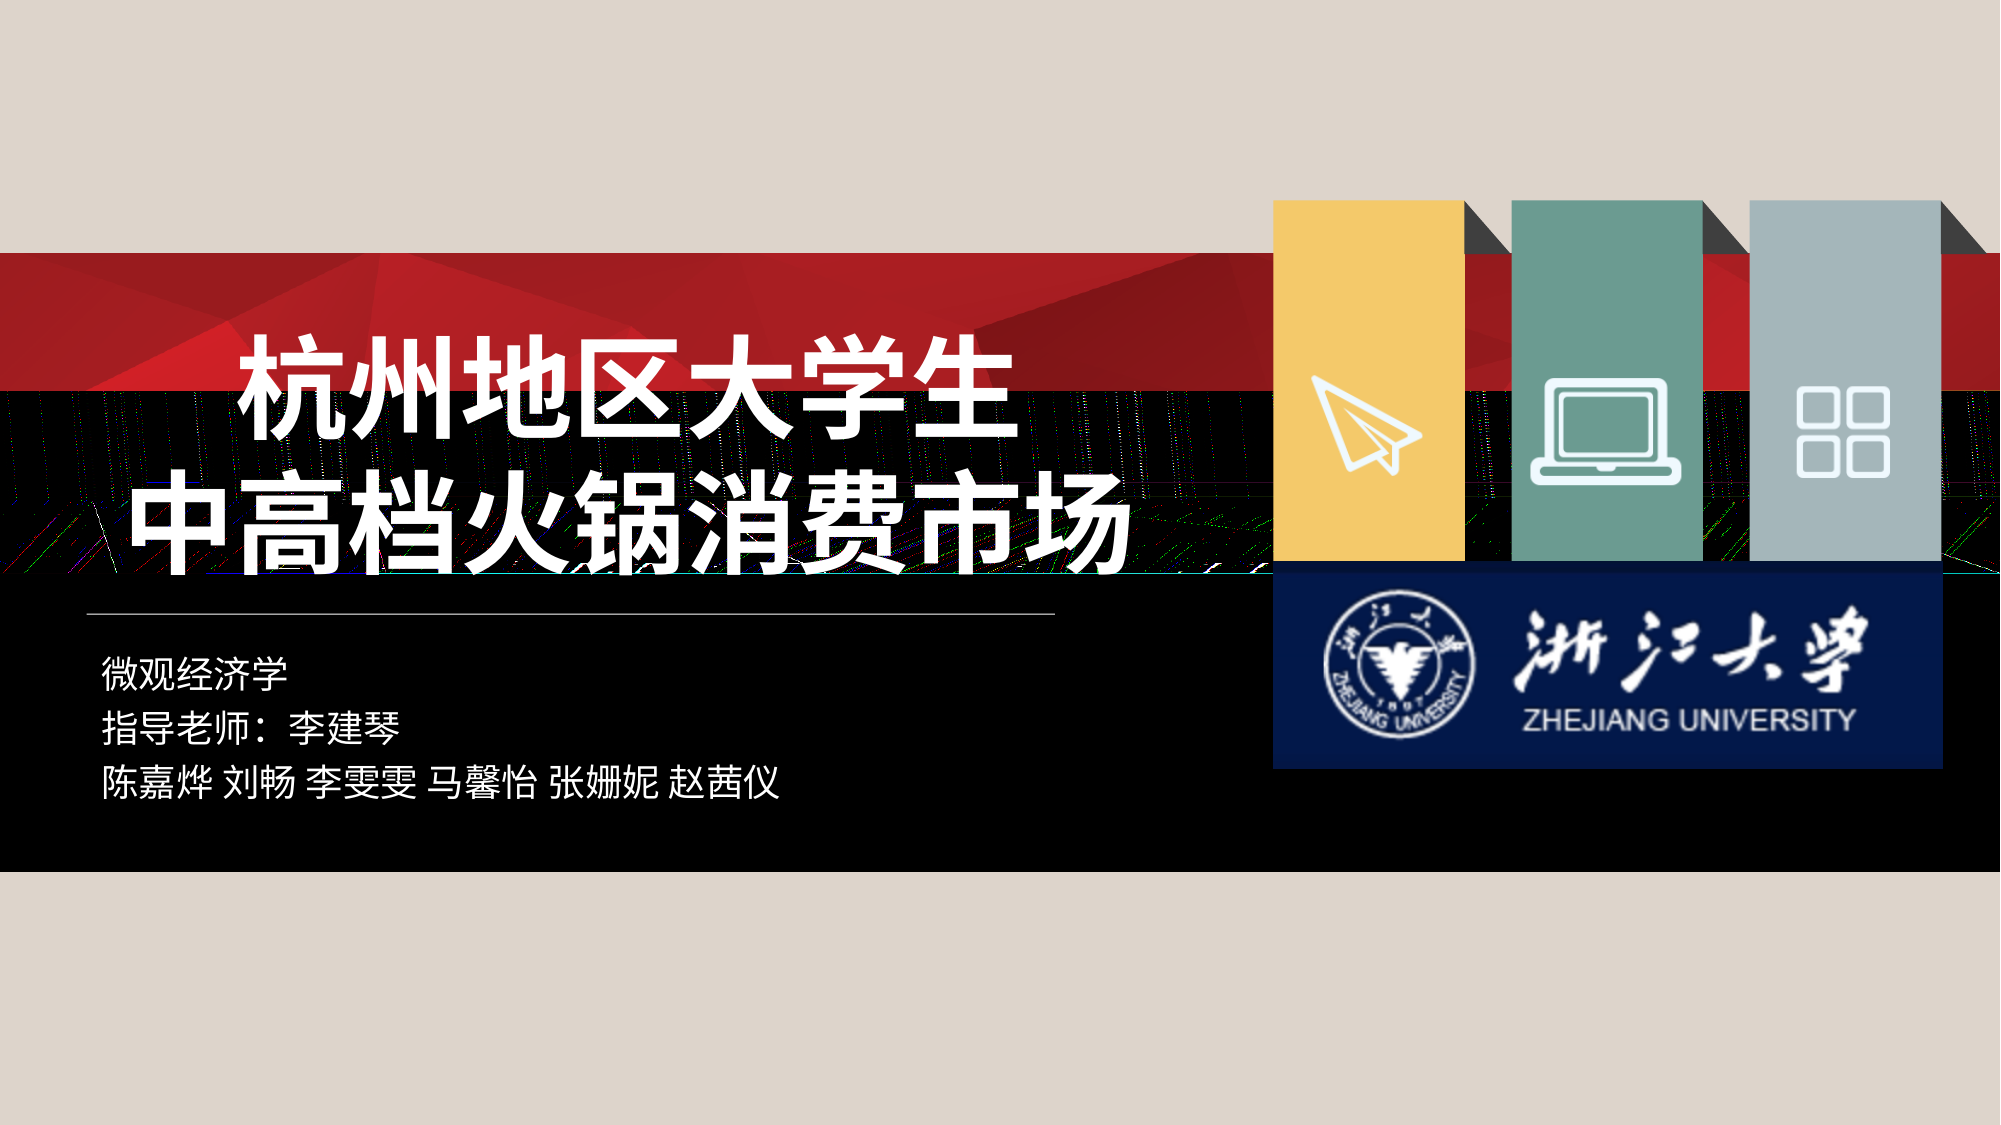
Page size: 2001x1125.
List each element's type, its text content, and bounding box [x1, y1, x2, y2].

text_box 杭州地区大学生 中高档火锅消费市场 [31, 310, 1228, 696]
picture [1273, 561, 1944, 769]
text_box 微观经济学 指导老师：李建琴 陈嘉烨 刘畅 李雯雯 马馨怡 张姗妮 赵茜仪 [86, 634, 1172, 866]
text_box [1273, 200, 1988, 725]
text_box [0, 253, 2000, 872]
